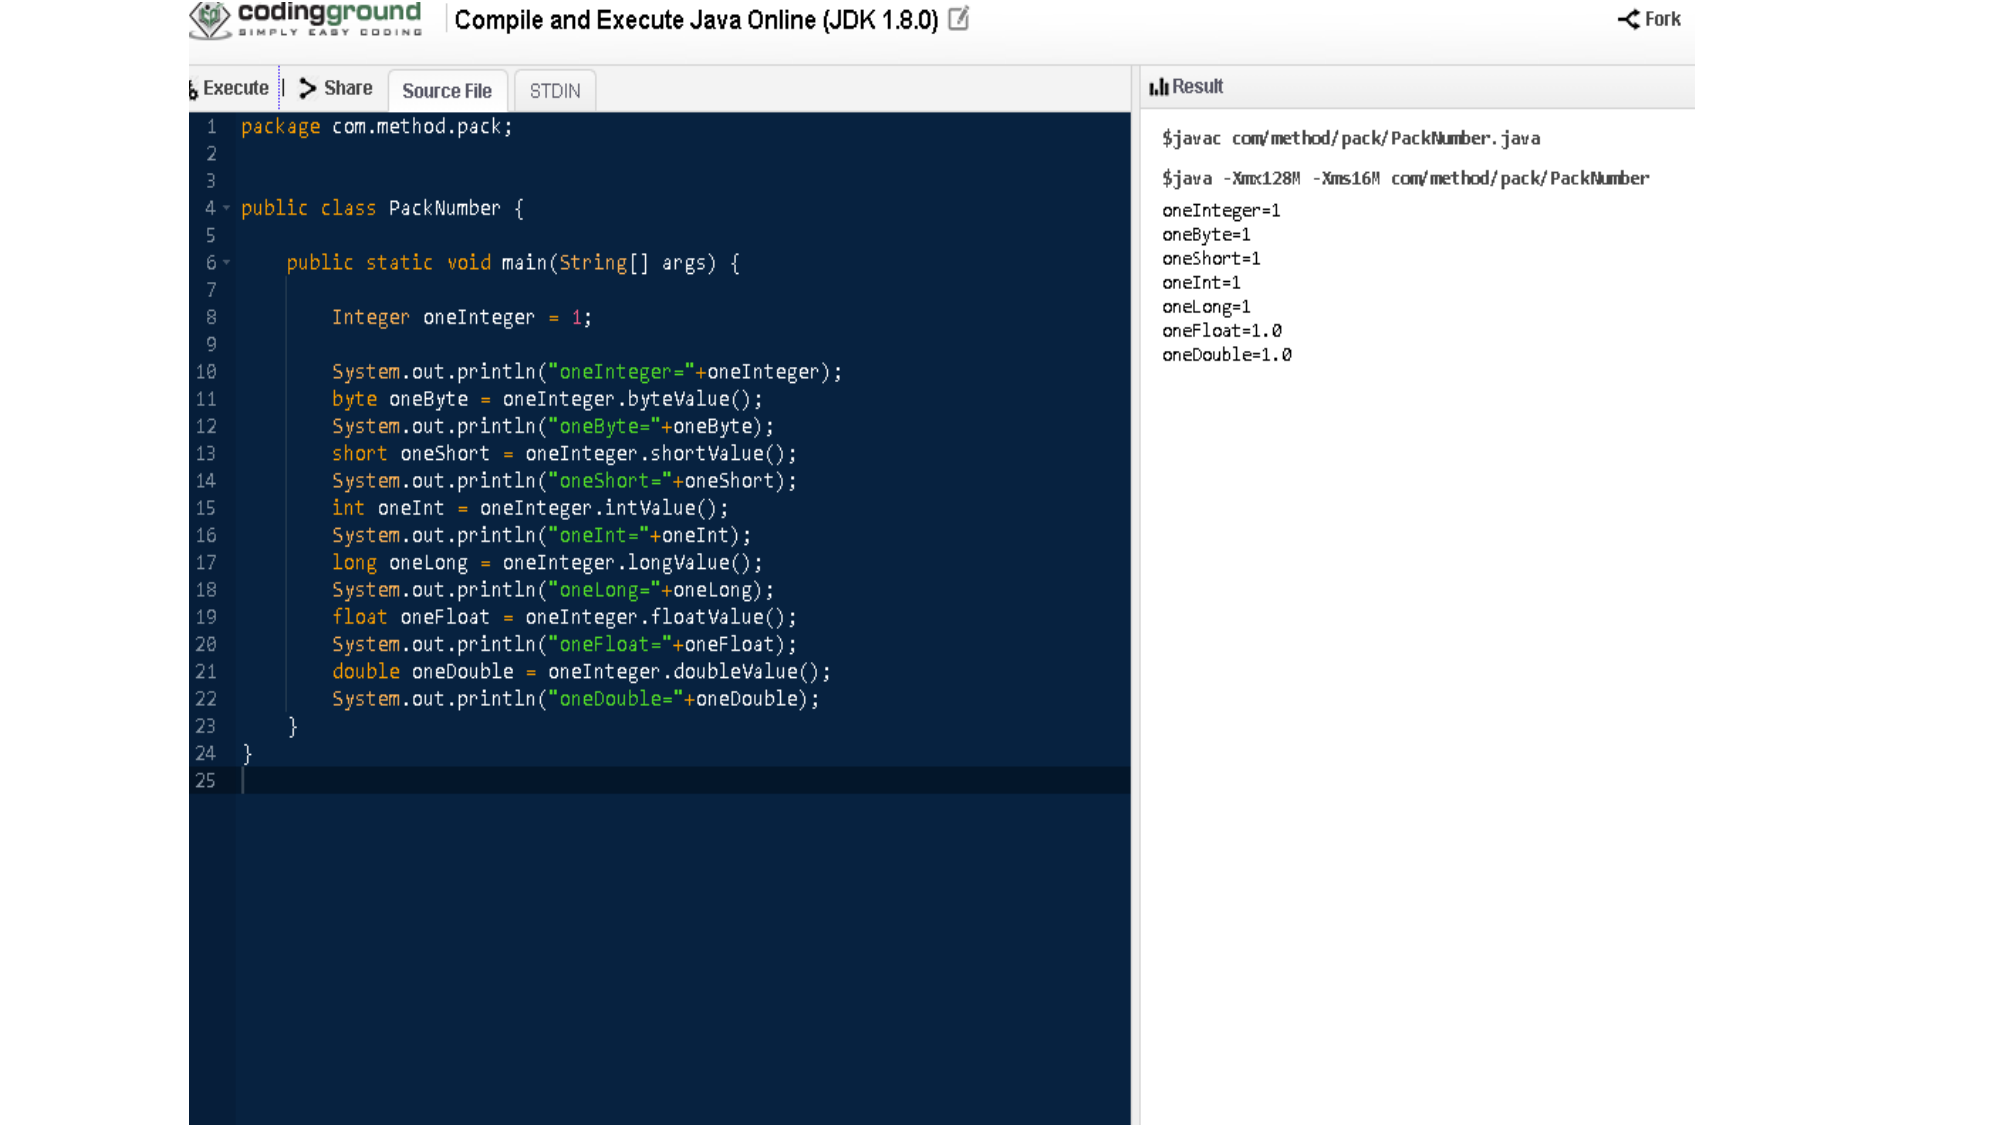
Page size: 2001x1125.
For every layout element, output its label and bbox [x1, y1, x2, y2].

picture [189, 2, 1695, 1125]
